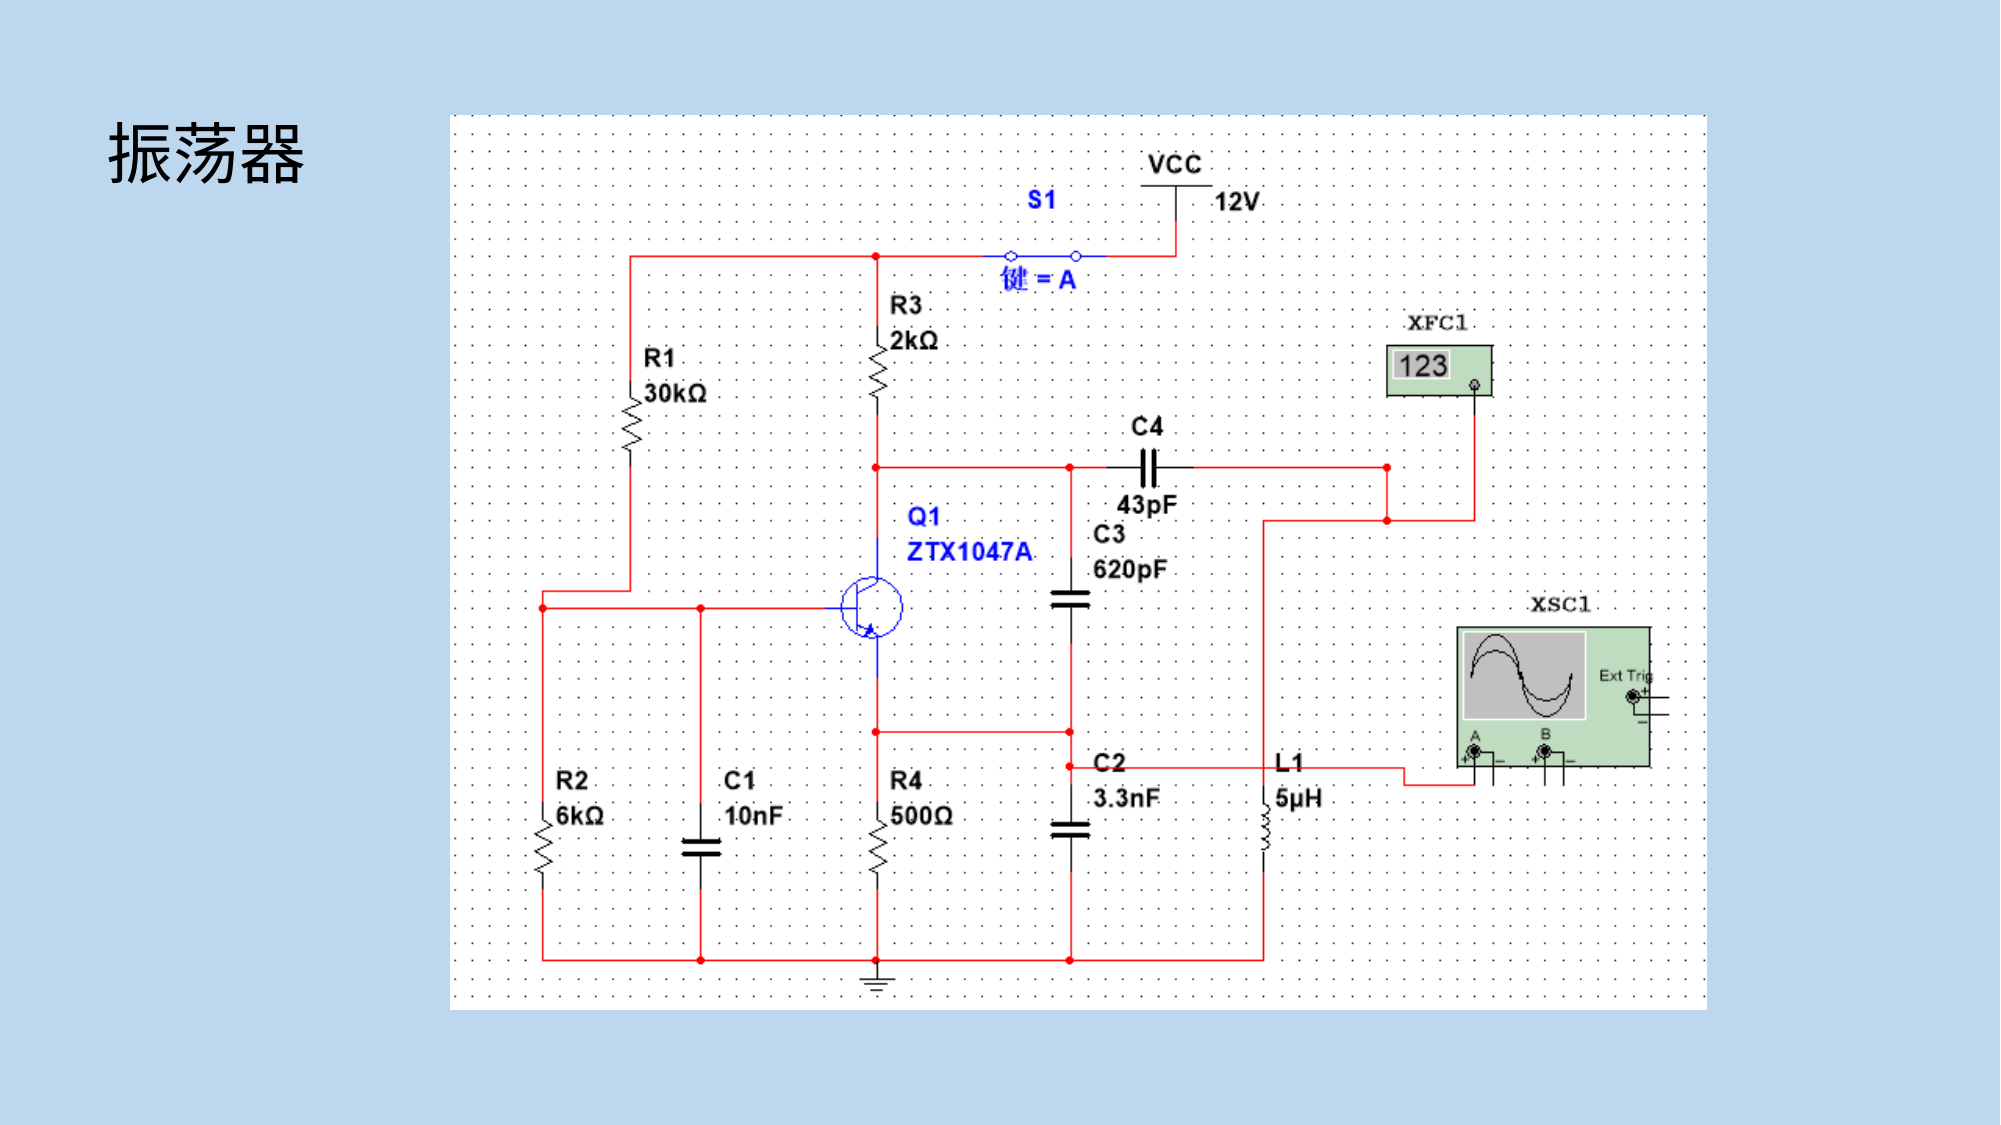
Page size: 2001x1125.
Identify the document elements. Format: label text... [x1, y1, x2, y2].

picture [450, 115, 1707, 1010]
text_box 振荡器 [91, 104, 392, 199]
